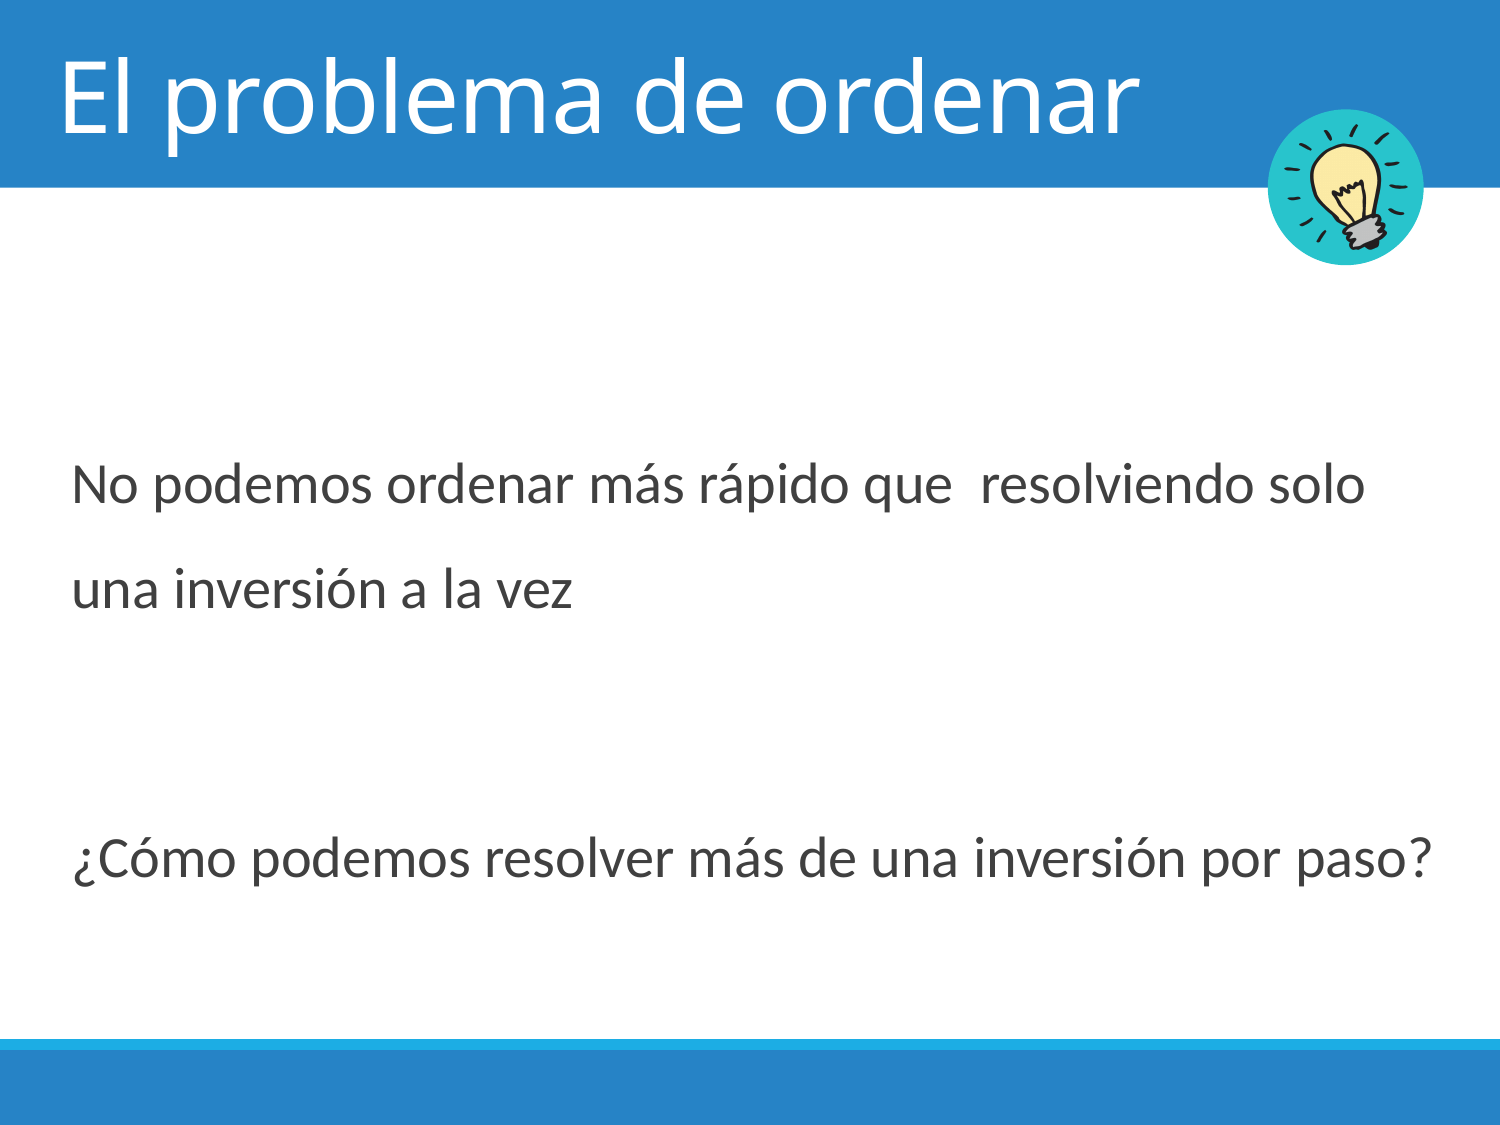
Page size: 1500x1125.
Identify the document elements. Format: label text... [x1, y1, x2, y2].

title El problema de ordenar [41, 0, 1459, 188]
picture [1284, 188, 1408, 250]
